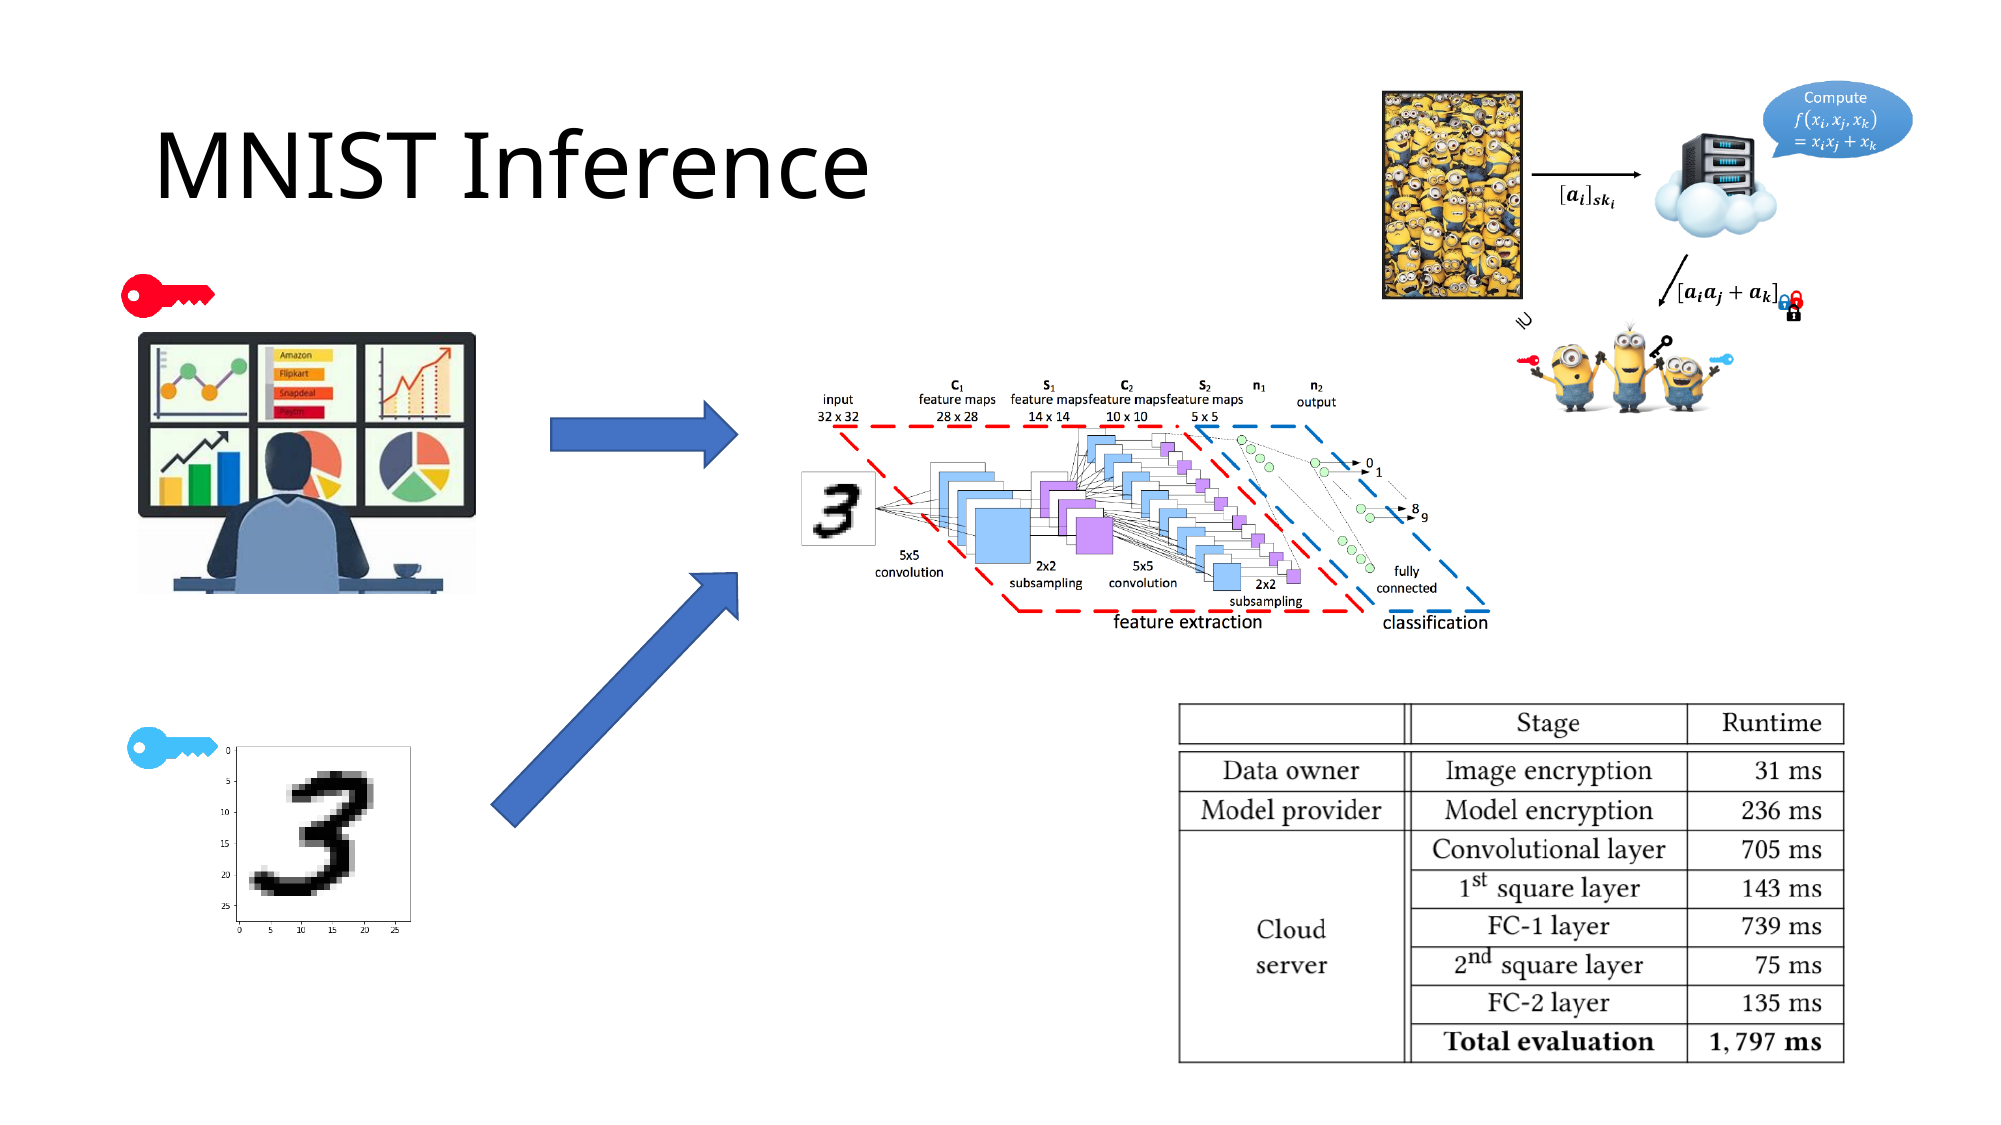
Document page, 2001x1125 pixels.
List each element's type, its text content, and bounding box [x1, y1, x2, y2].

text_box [121, 249, 1501, 940]
picture [1165, 694, 1863, 1066]
title MNIST Inference [137, 59, 1863, 249]
picture [1381, 80, 1913, 418]
